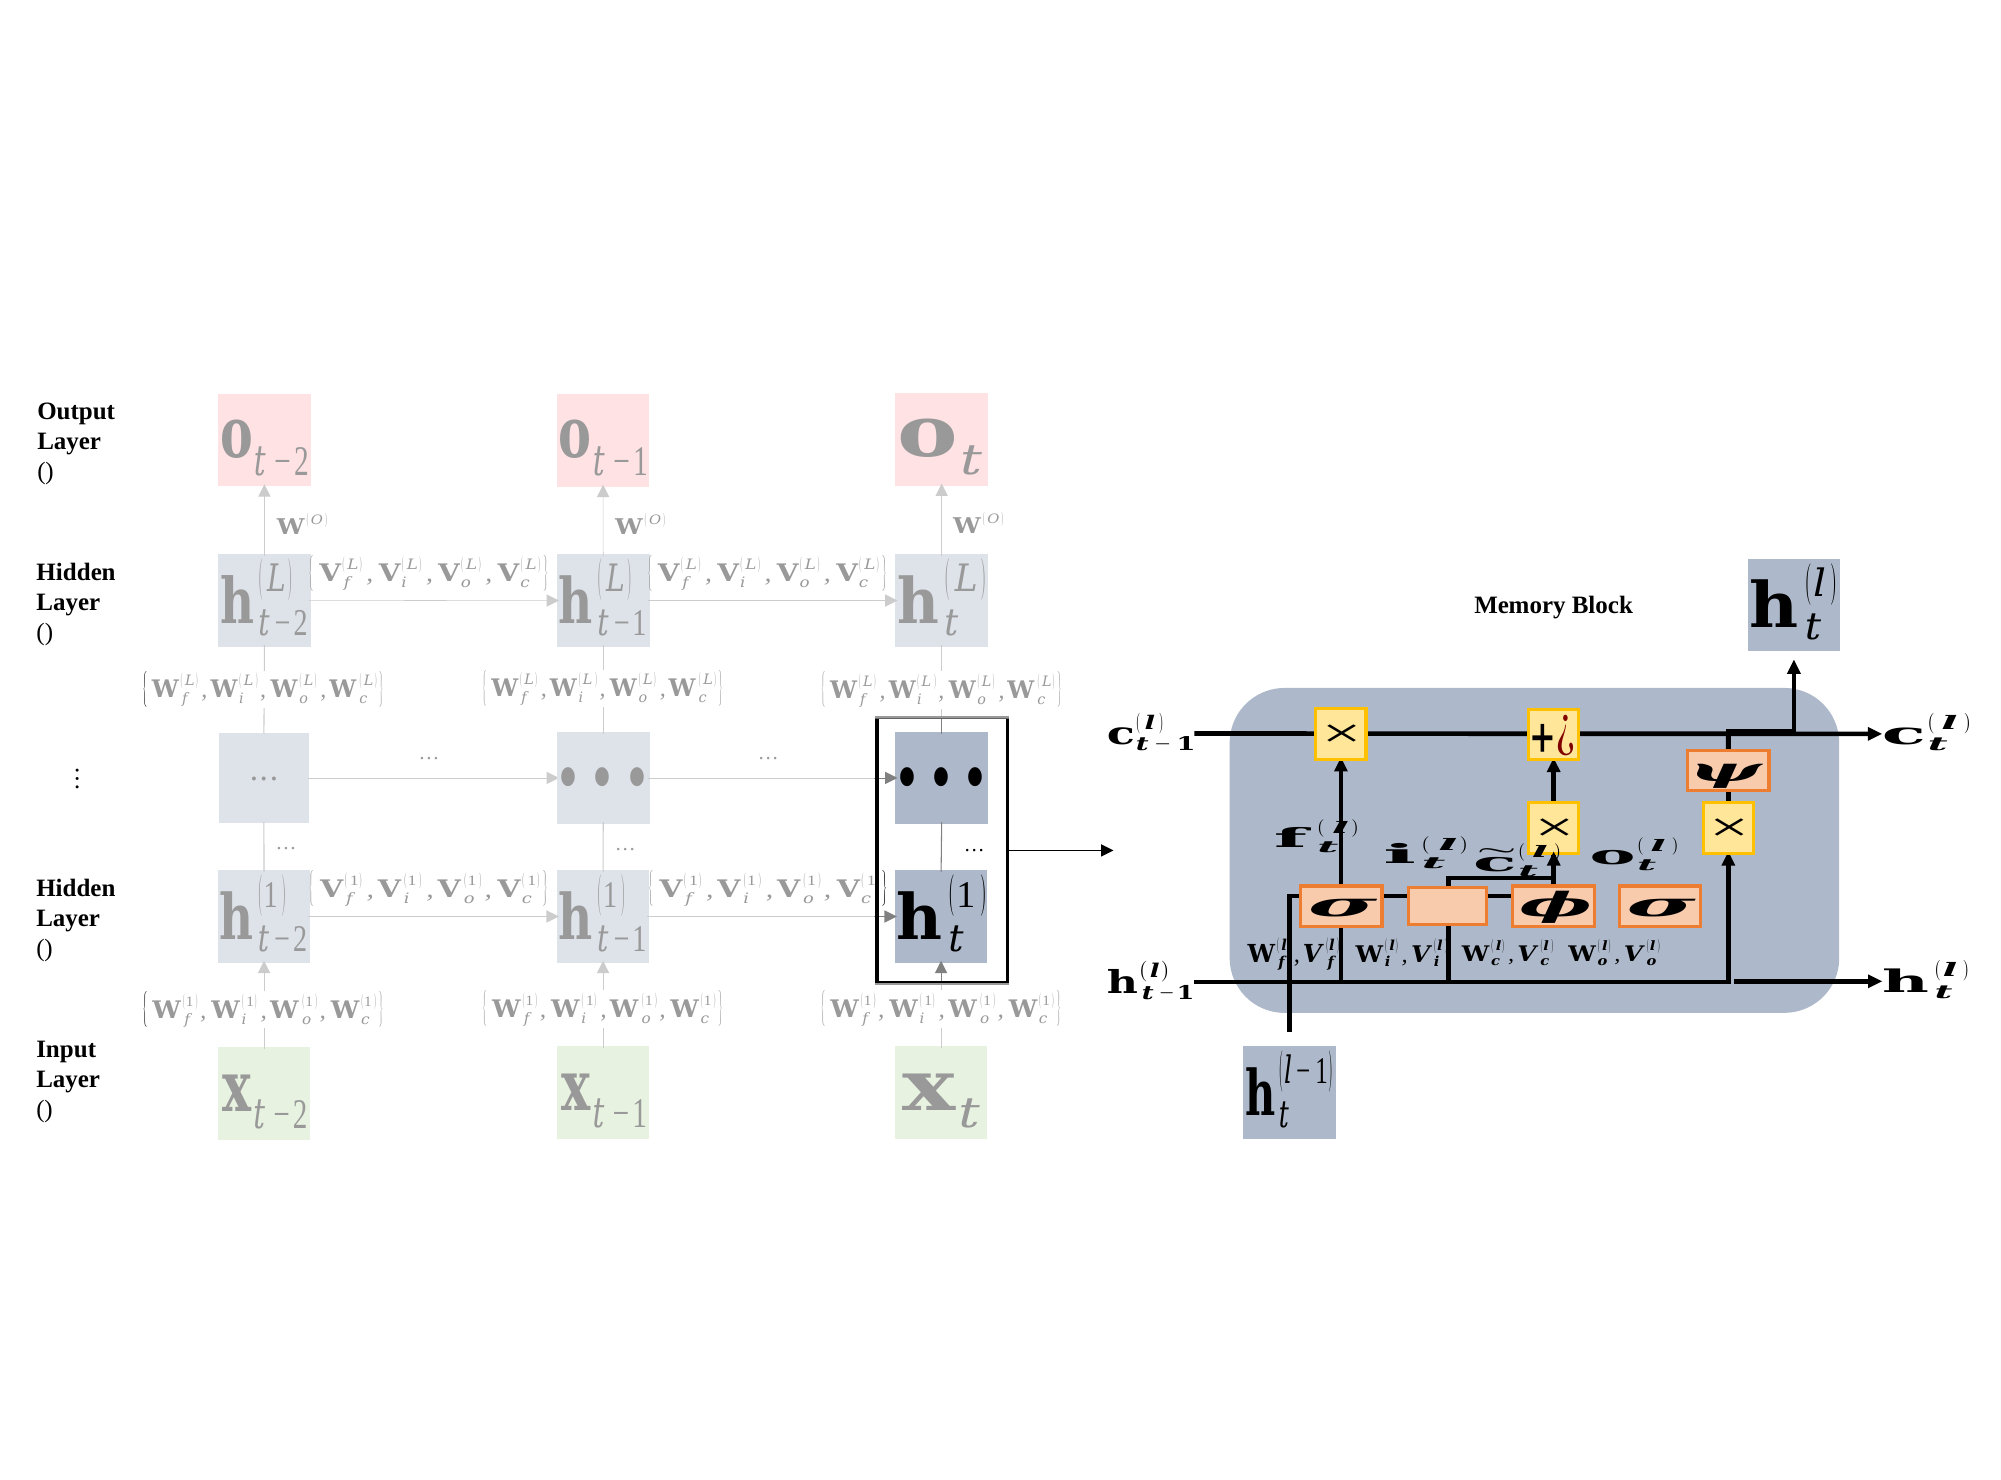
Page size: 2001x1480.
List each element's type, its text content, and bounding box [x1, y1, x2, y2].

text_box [1194, 828, 1284, 982]
text_box Memory Block [1453, 588, 1654, 619]
text_box [1344, 736, 1551, 762]
text_box … [71, 740, 102, 817]
text_box [1704, 560, 1883, 661]
text_box [1236, 984, 1284, 1013]
text_box [875, 982, 1071, 1142]
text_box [1729, 734, 1858, 789]
text_box [1559, 789, 1840, 1013]
text_box [1200, 1031, 1379, 1138]
text_box [1556, 737, 1726, 828]
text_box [1665, 734, 1728, 789]
text_box [1230, 687, 1792, 731]
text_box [1665, 722, 1858, 733]
text_box [875, 369, 1071, 720]
text_box [146, 346, 875, 1143]
text_box [876, 720, 1009, 982]
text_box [1412, 864, 1567, 946]
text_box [1284, 762, 1559, 1028]
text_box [1559, 828, 1705, 982]
text_box [1229, 736, 1338, 828]
text_box [1796, 689, 1836, 722]
